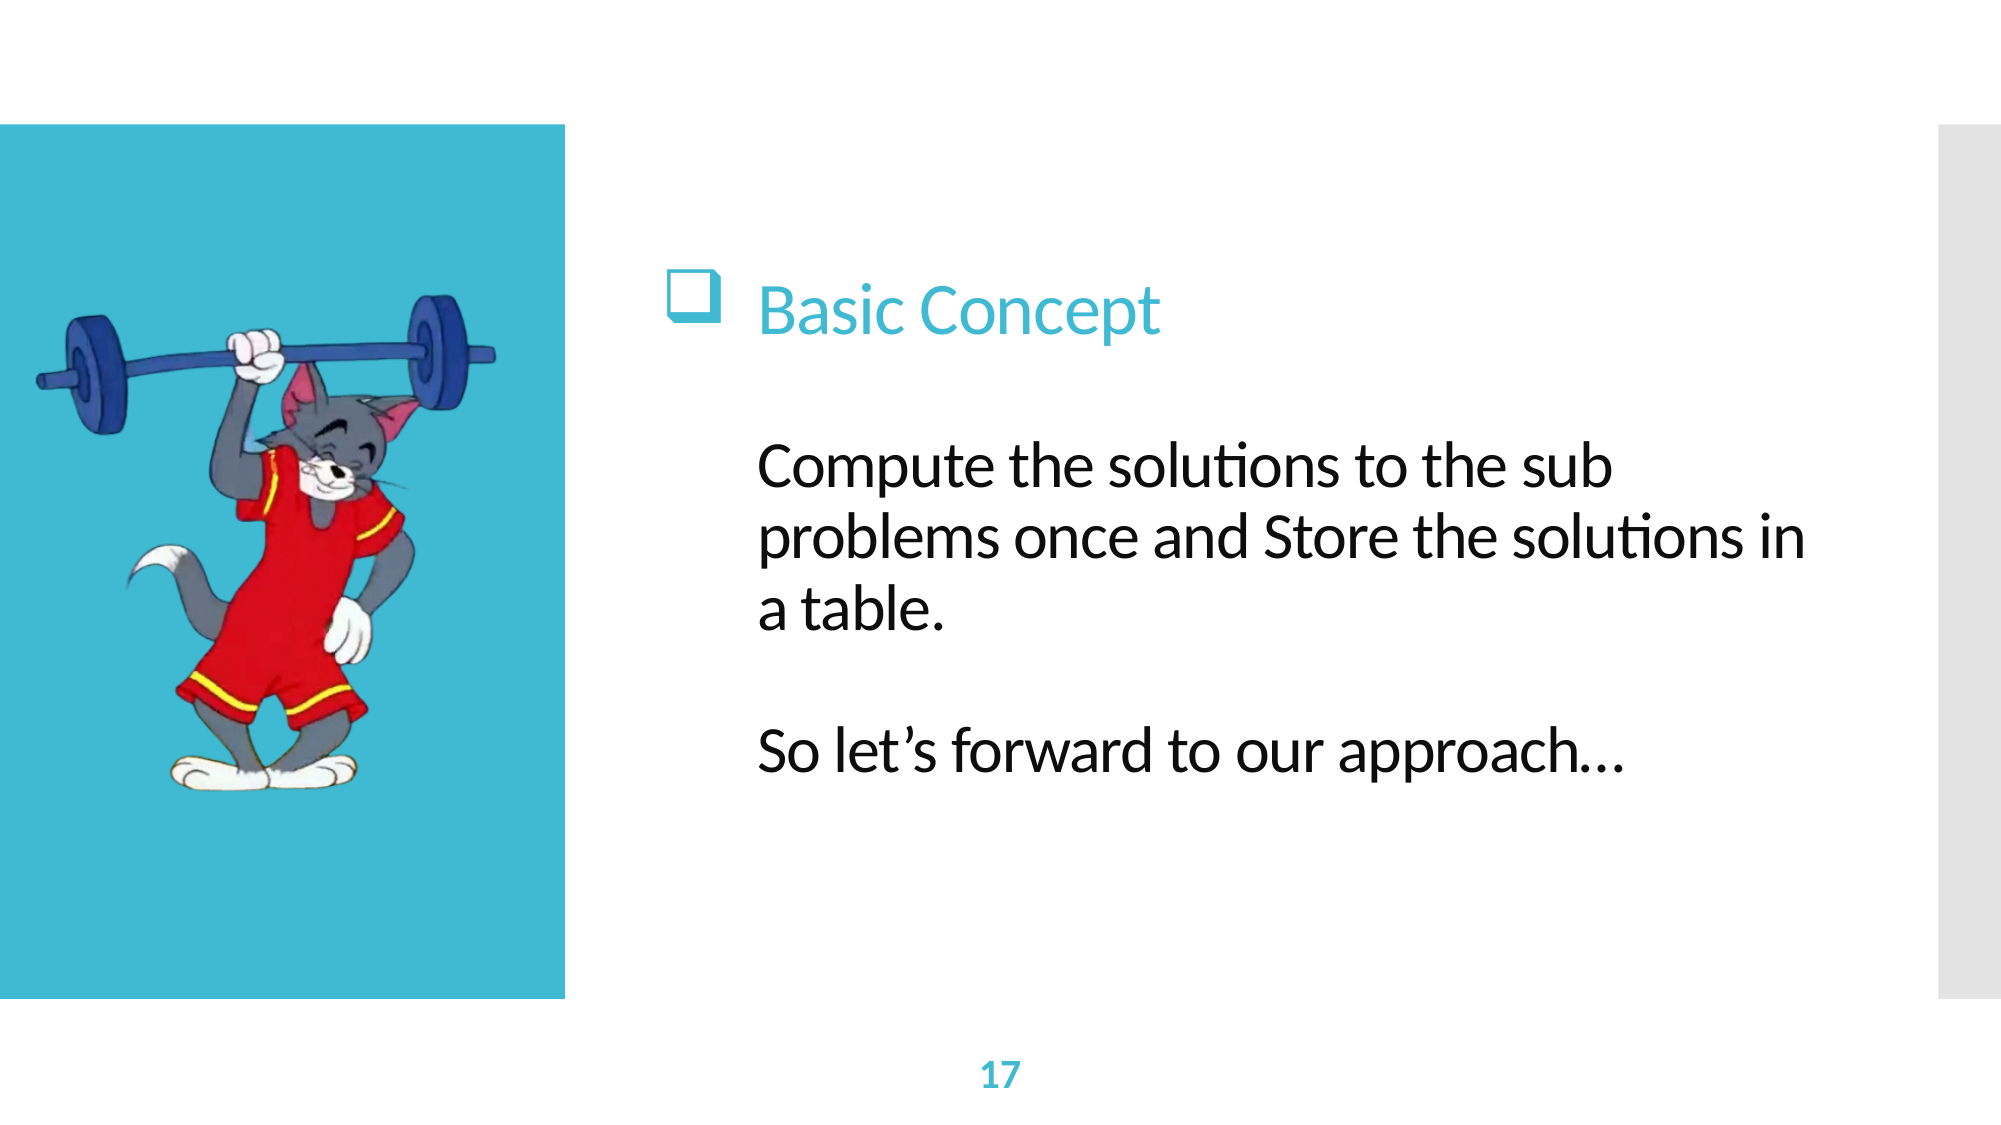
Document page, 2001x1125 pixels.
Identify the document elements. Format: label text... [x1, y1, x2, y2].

text_box Basic Concept Compute the solutions to the sub problems once and Store the solutions in a table. So let’s forward to our approach… [646, 261, 1847, 796]
picture [32, 218, 513, 818]
slide_number 17 [874, 1042, 1126, 1103]
